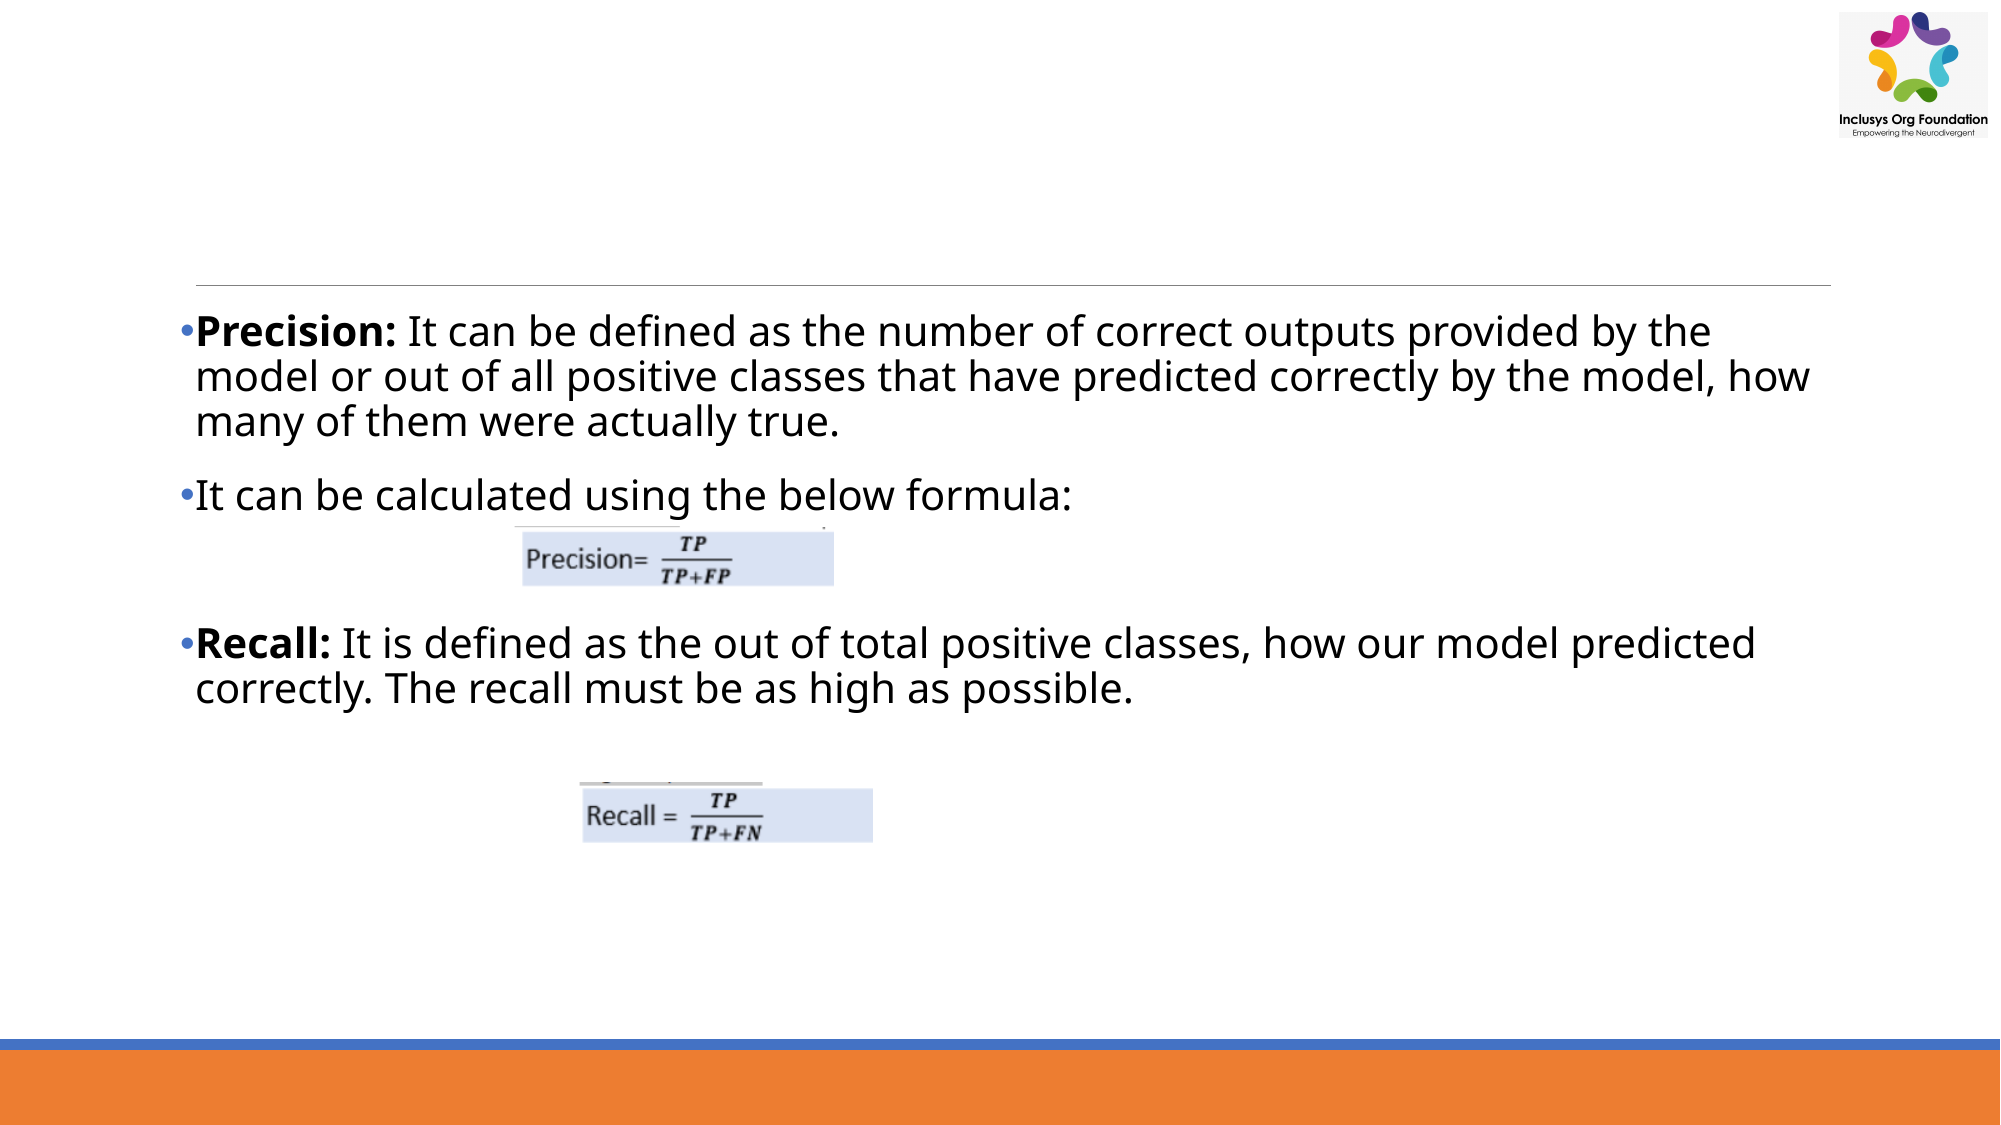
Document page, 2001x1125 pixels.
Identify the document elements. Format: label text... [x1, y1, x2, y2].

list Precision: It can be defined as the number of correct outputs provided by the model or out of all positive classes that have predicted correctly by the model, how many of them were actually true. It can be calculated using the below formula: Recall: It is defined as the out of total positive classes, how our model predicted correctly. The recall must be as high as possible. [180, 302, 1830, 963]
picture [570, 782, 873, 863]
picture [500, 525, 835, 600]
picture [1839, 12, 1988, 138]
